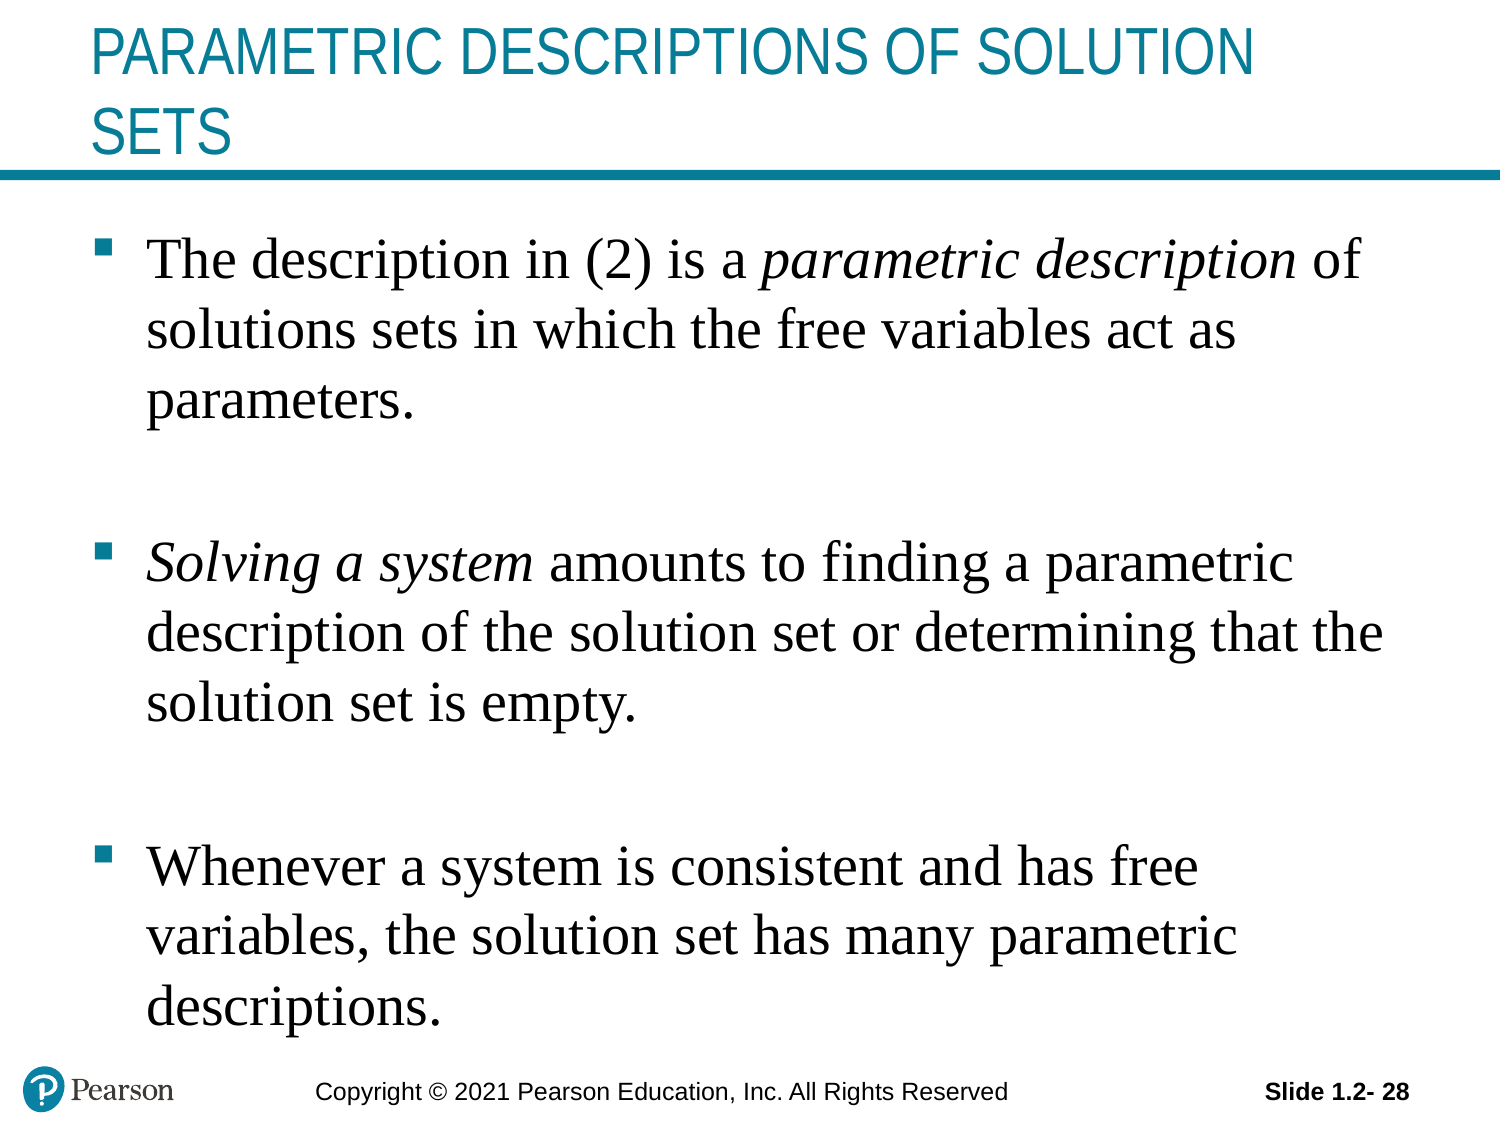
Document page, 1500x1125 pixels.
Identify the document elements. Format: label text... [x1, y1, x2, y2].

list The description in (2) is a parametric description of solutions sets in which the free variables act as parameters. Solving a system amounts to finding a parametric description of the solution set or determining that the solution set is empty. Whenever a system is consistent and has free variables, the solution set has many parametric descriptions. [75, 212, 1425, 1013]
title PARAMETRIC DESCRIPTIONS OF SOLUTION SETS [75, 0, 1425, 175]
slide_number Slide 1.2- 28 [1113, 1034, 1425, 1113]
footer Copyright © 2021 Pearson Education, Inc. All Rights Reserved [300, 1034, 1113, 1113]
